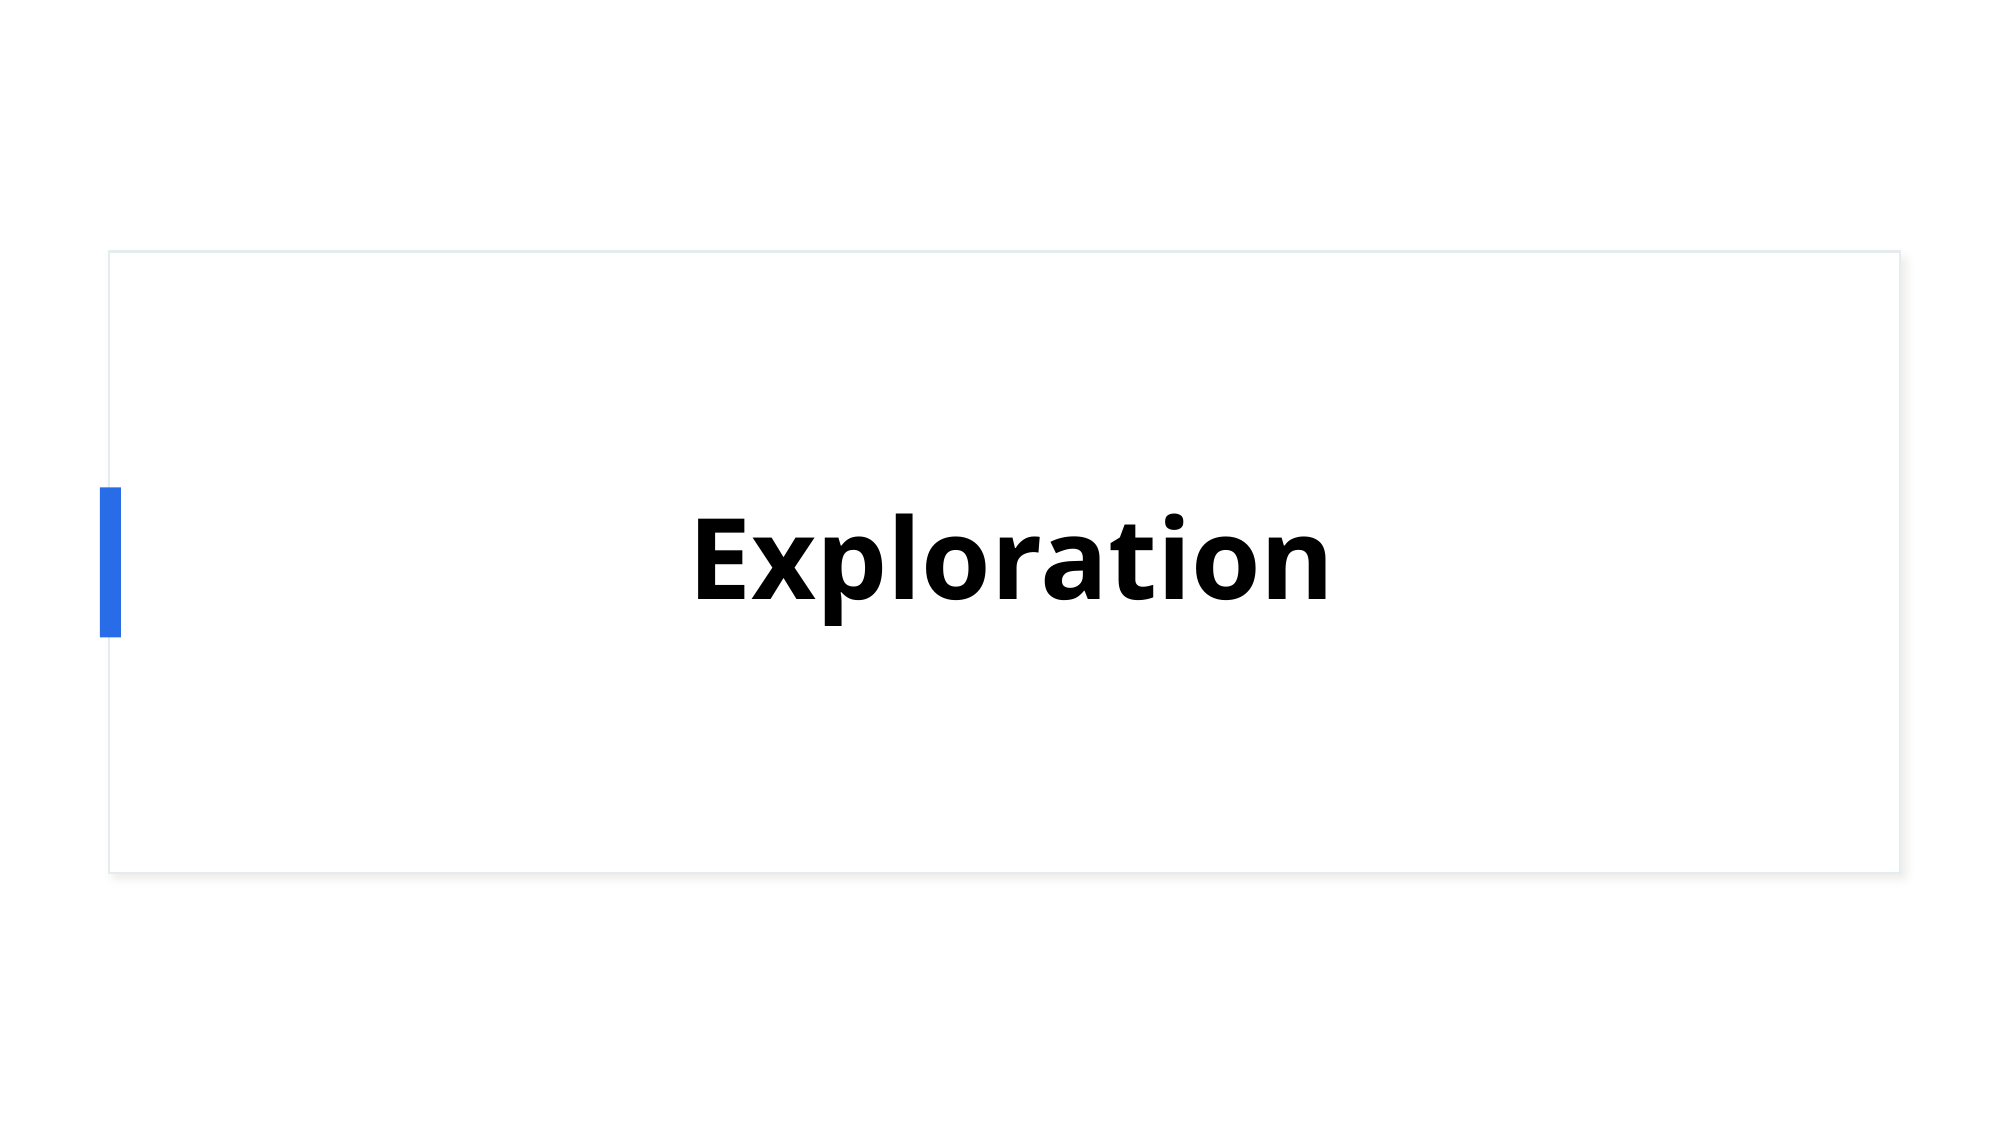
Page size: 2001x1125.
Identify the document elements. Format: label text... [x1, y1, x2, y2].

title Exploration [176, 318, 1847, 809]
